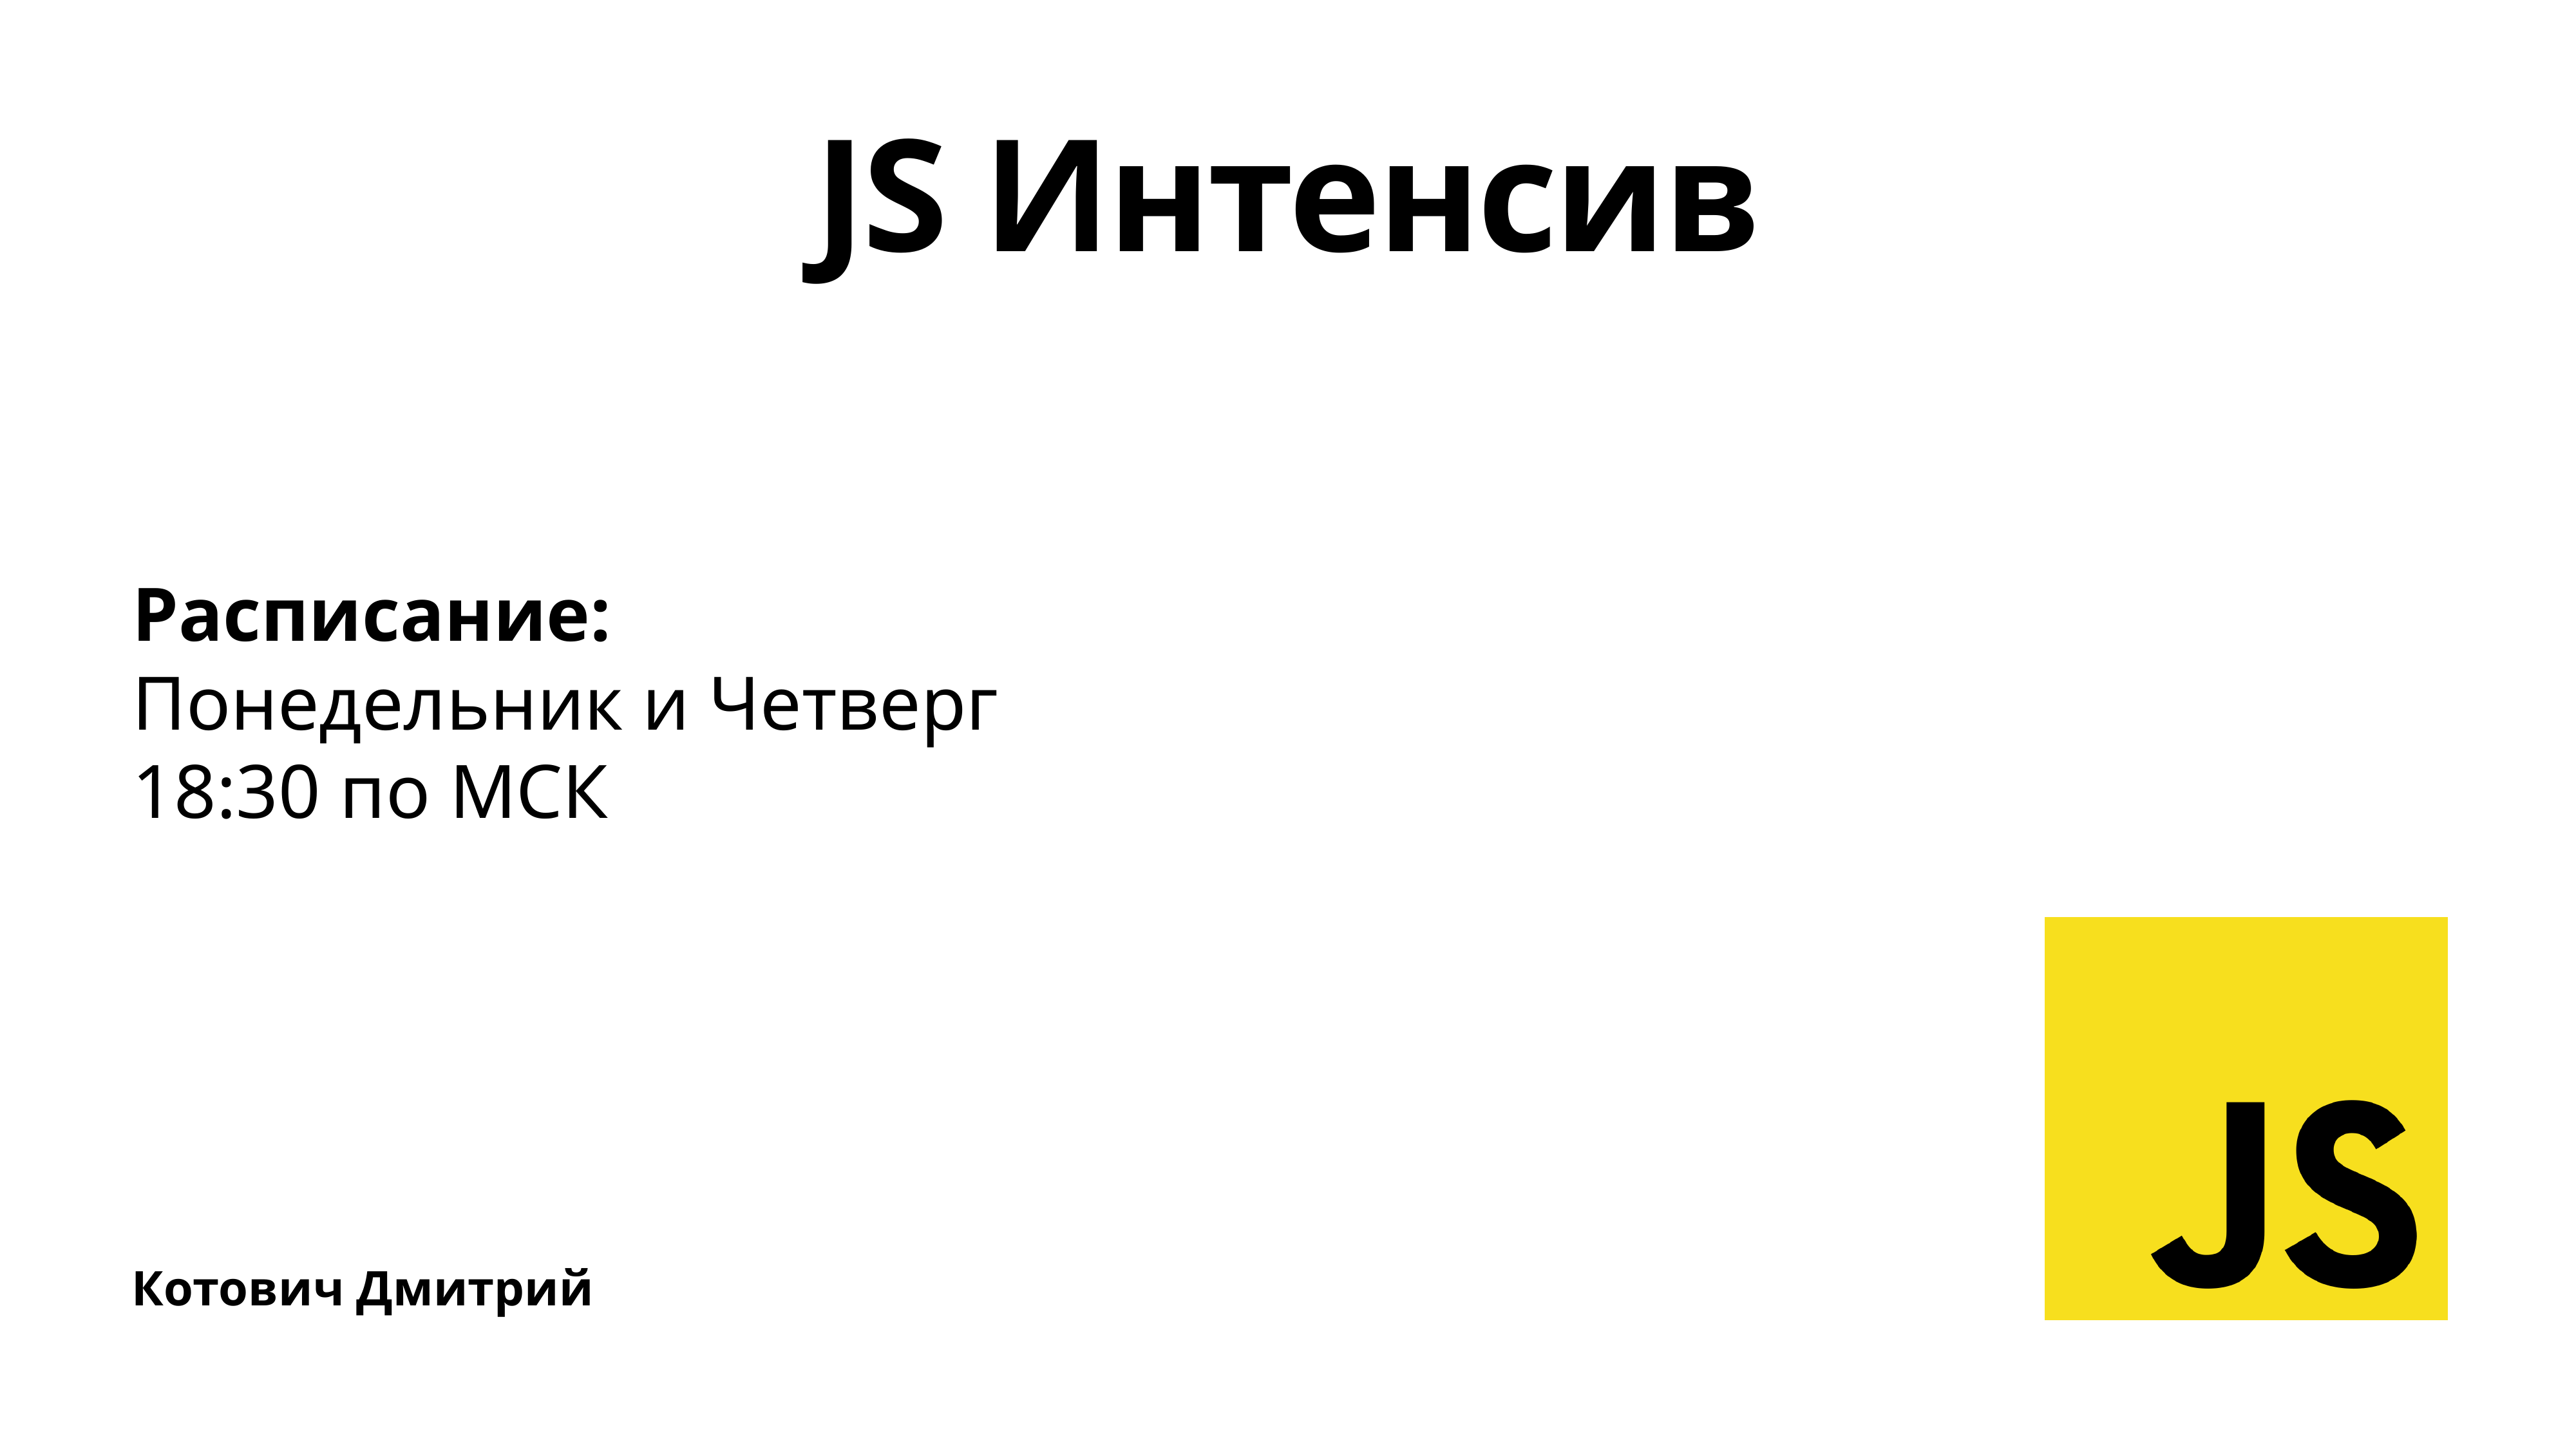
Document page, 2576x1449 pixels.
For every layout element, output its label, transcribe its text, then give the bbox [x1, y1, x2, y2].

title JS Интенсив [127, 126, 2449, 618]
subtitle Расписание: Понедельник и Четверг 18:30 по МСК [126, 562, 2448, 965]
list Котович Дмитрий [126, 1252, 2448, 1321]
picture [2045, 917, 2448, 1320]
